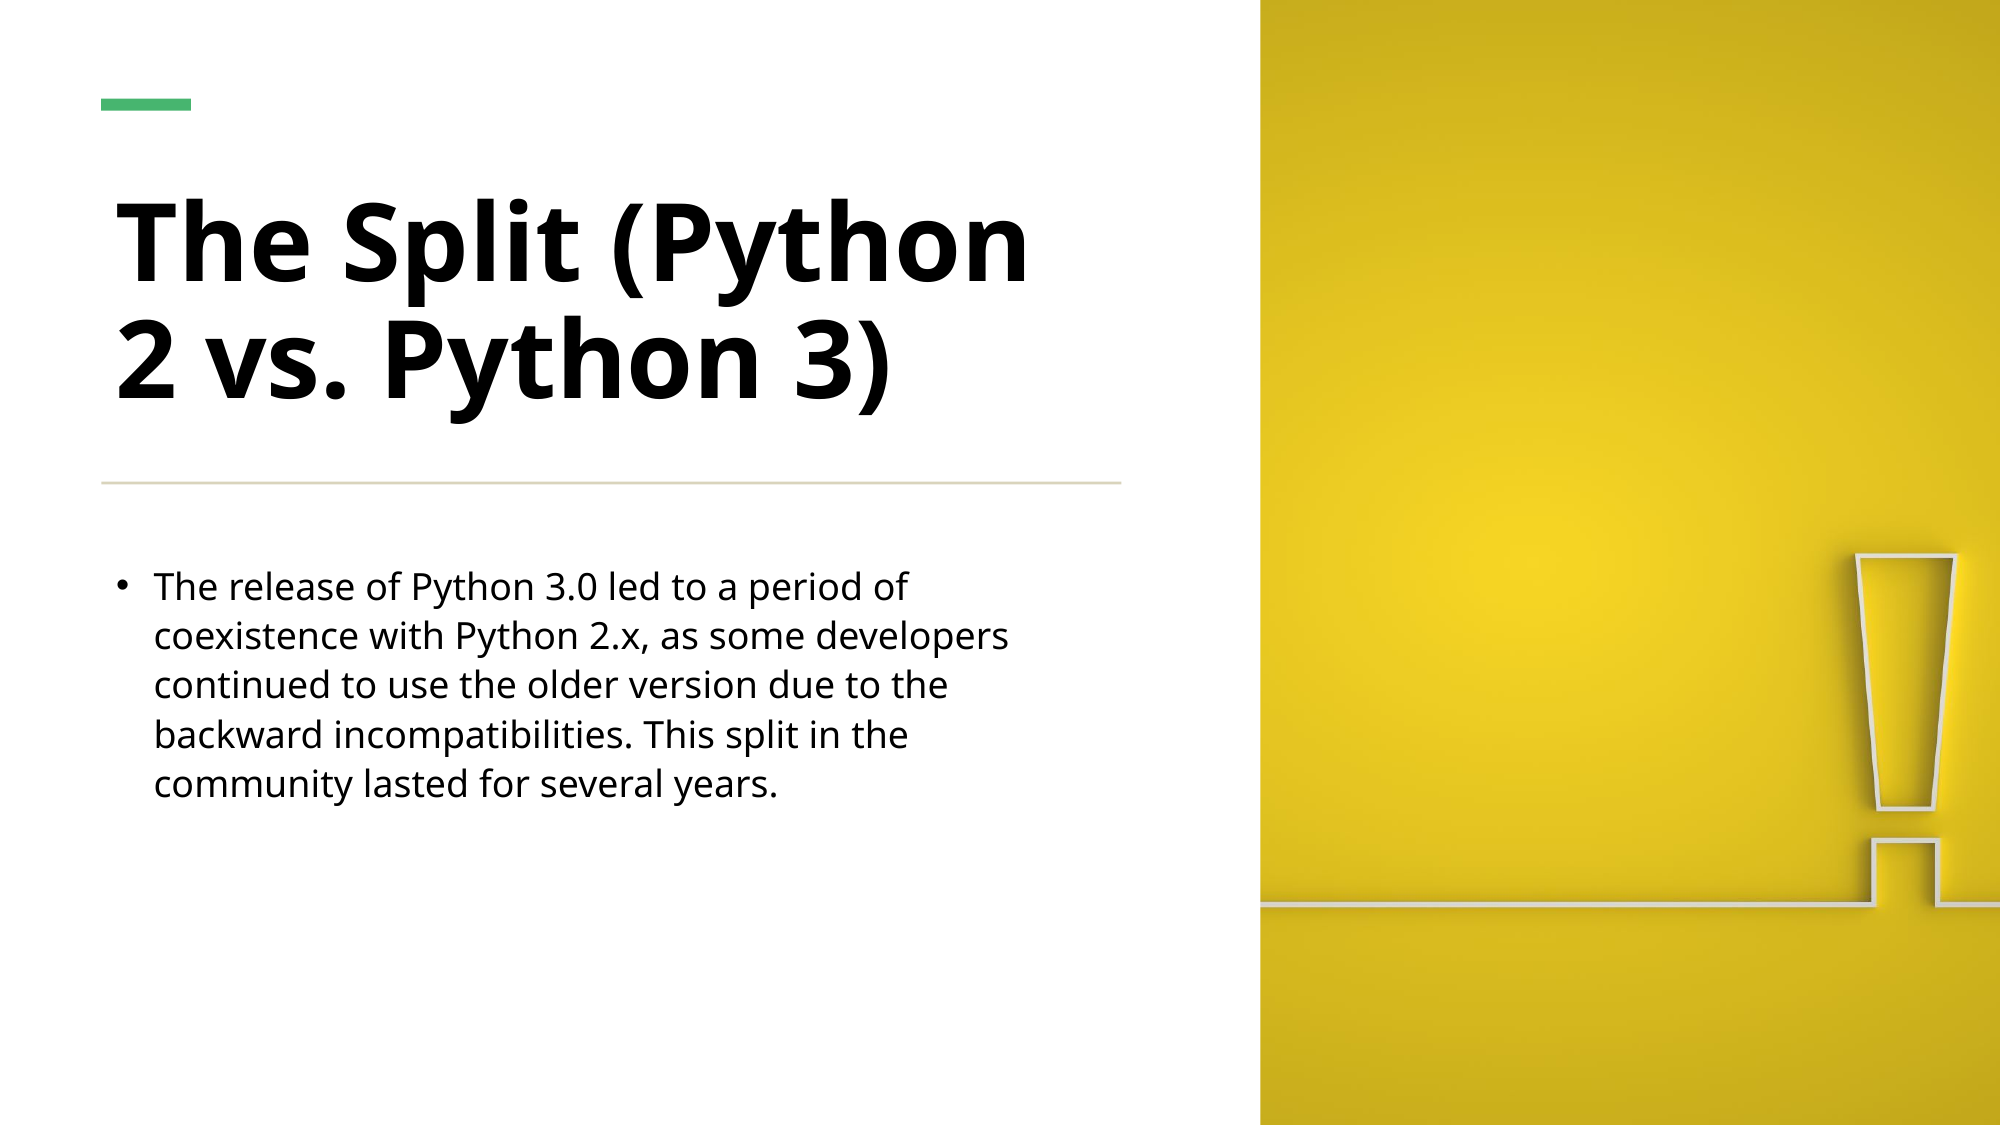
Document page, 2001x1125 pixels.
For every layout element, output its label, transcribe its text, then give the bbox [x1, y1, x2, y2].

picture [1260, 0, 2000, 1125]
text_box [100, 481, 1122, 486]
list The release of Python 3.0 led to a period of coexistence with Python 2.x, as some developers continued to use the older version due to the backward incompatibilities. This split in the community lasted for several years. [100, 550, 1130, 1014]
text_box [100, 98, 192, 112]
text_box [0, 0, 1260, 1125]
title The Split (Python 2 vs. Python 3) [100, 176, 1129, 429]
